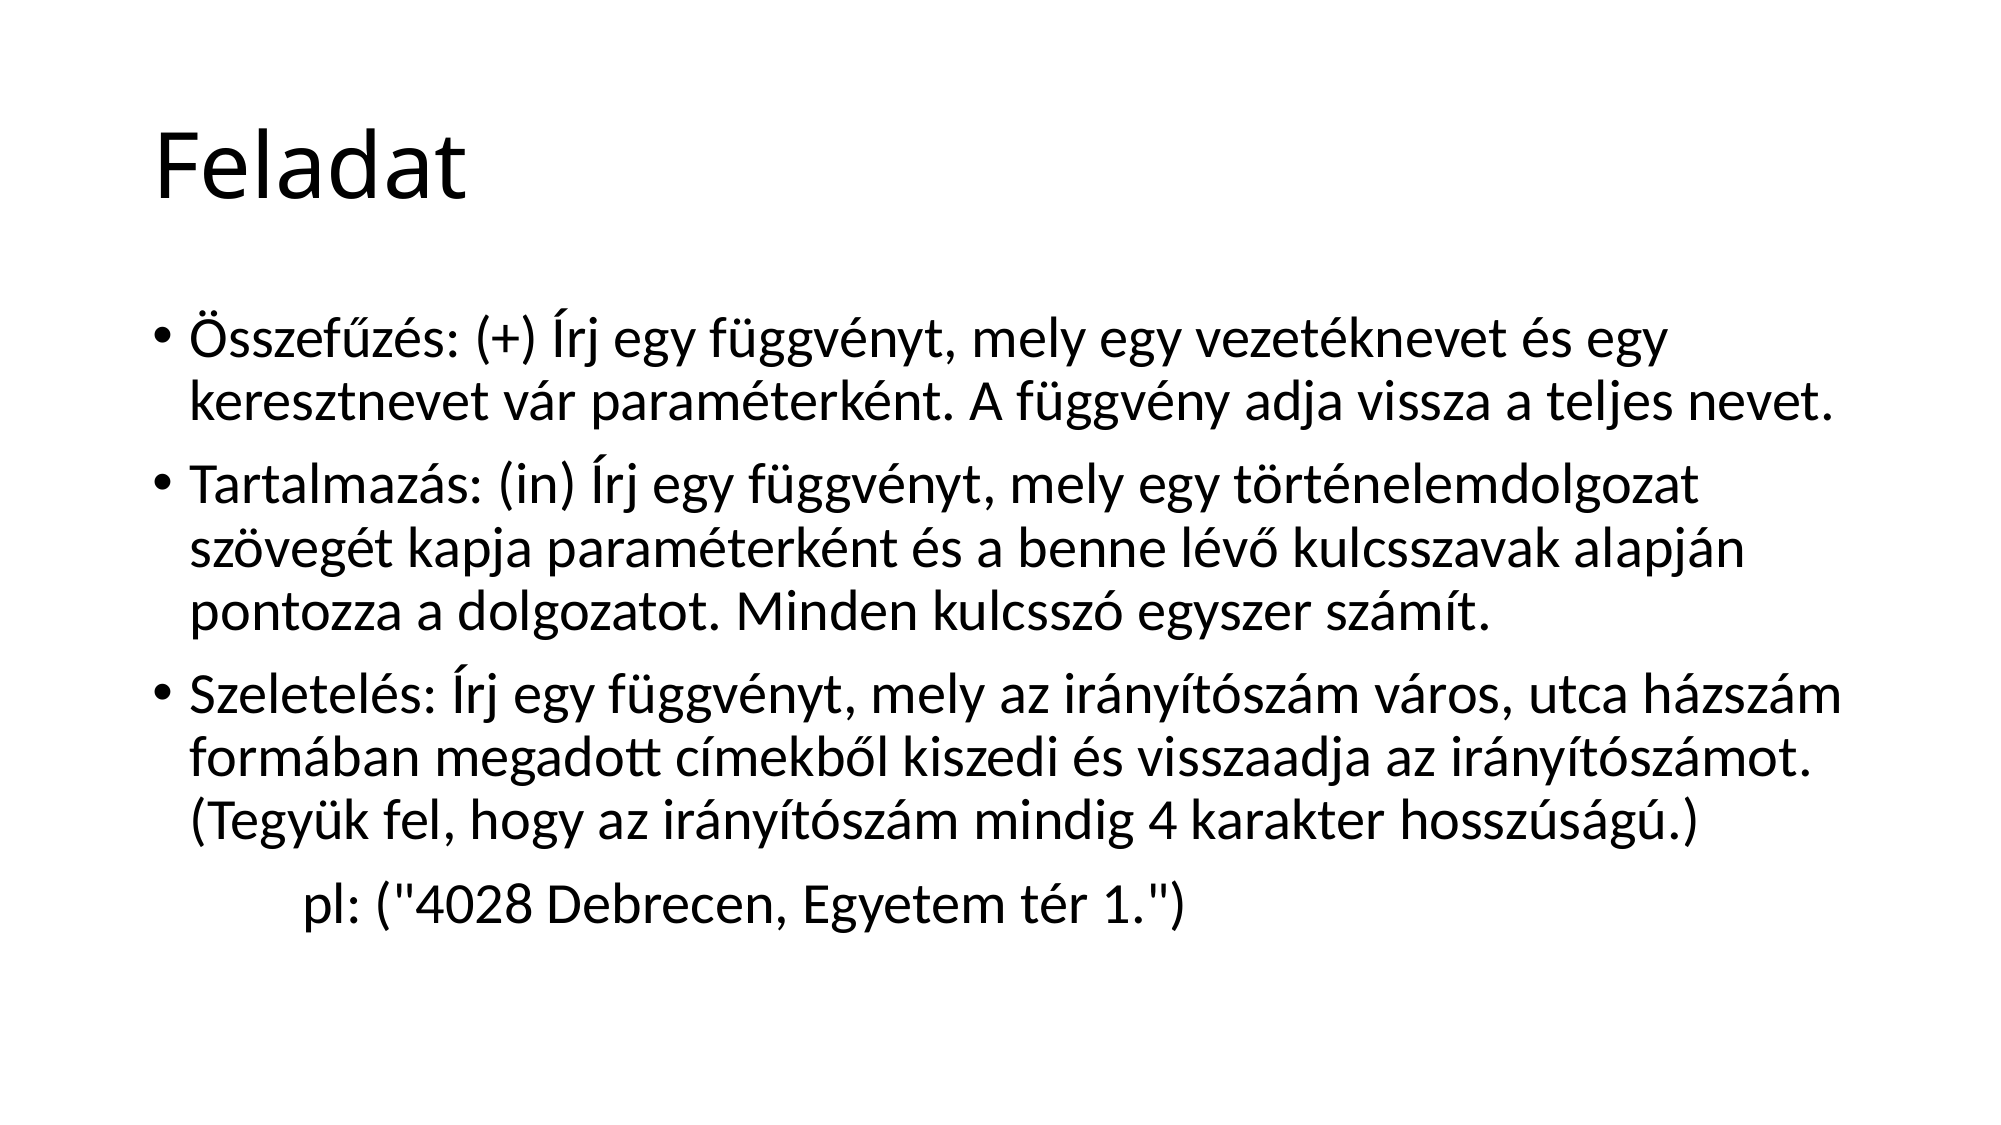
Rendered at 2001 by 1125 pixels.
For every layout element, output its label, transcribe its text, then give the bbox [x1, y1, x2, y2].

list Összefűzés: (+) Írj egy függvényt, mely egy vezetéknevet és egy keresztnevet vár paraméterként. A függvény adja vissza a teljes nevet. Tartalmazás: (in) Írj egy függvényt, mely egy történelemdolgozat szövegét kapja paraméterként és a benne lévő kulcsszavak alapján pontozza a dolgozatot. Minden kulcsszó egyszer számít. Szeletelés: Írj egy függvényt, mely az irányítószám város, utca házszám formában megadott címekből kiszedi és visszaadja az irányítószámot. (Tegyük fel, hogy az irányítószám mindig 4 karakter hosszúságú.) pl: ("4028 Debrecen, Egyetem tér 1.") [137, 299, 1863, 1014]
title Feladat [137, 59, 1863, 278]
